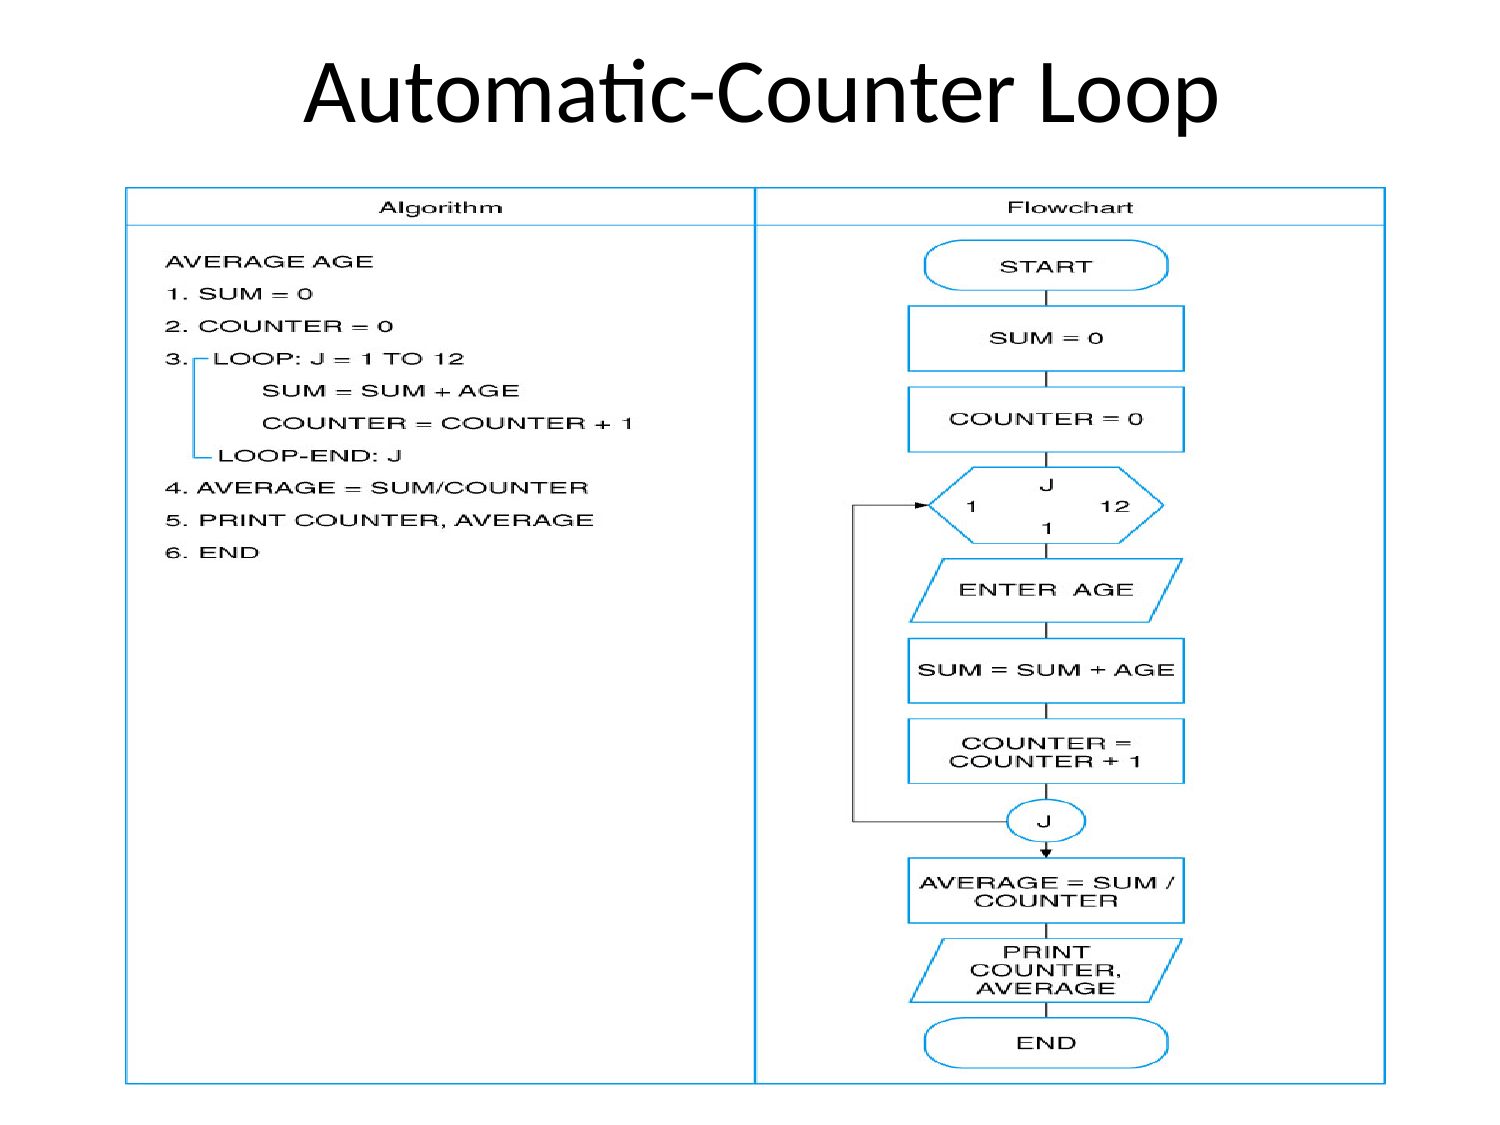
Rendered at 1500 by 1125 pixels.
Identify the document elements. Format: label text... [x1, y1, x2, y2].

title Automatic-Counter Loop [87, 0, 1438, 149]
picture [124, 187, 1388, 1088]
